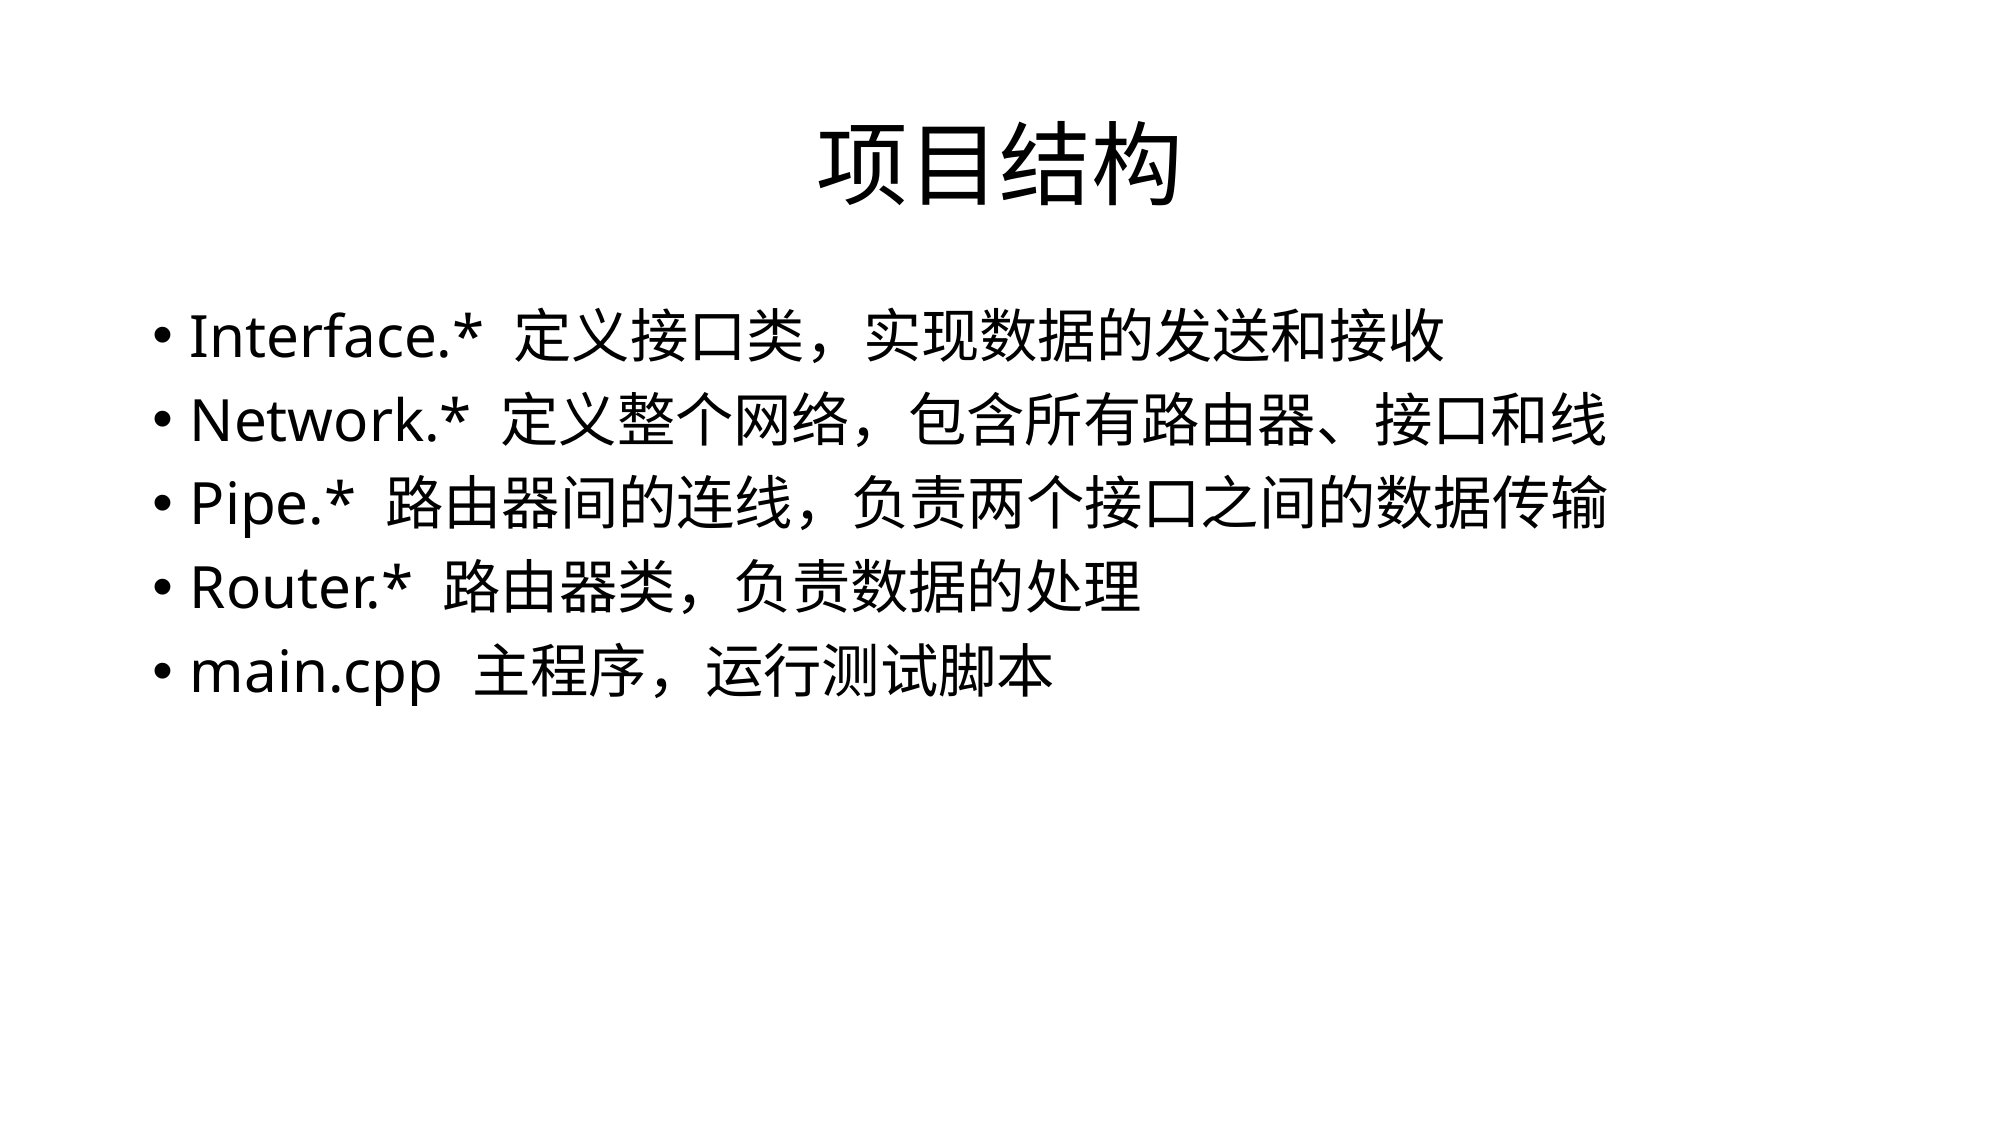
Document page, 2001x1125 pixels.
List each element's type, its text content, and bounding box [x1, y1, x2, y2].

title 项目结构 [137, 59, 1863, 278]
list Interface.* 定义接口类，实现数据的发送和接收 Network.* 定义整个网络，包含所有路由器、接口和线 Pipe.* 路由器间的连线，负责两个接口之间的数据传输 Router.* 路由器类，负责数据的处理 main.cpp 主程序，运行测试脚本 [137, 299, 1863, 1014]
